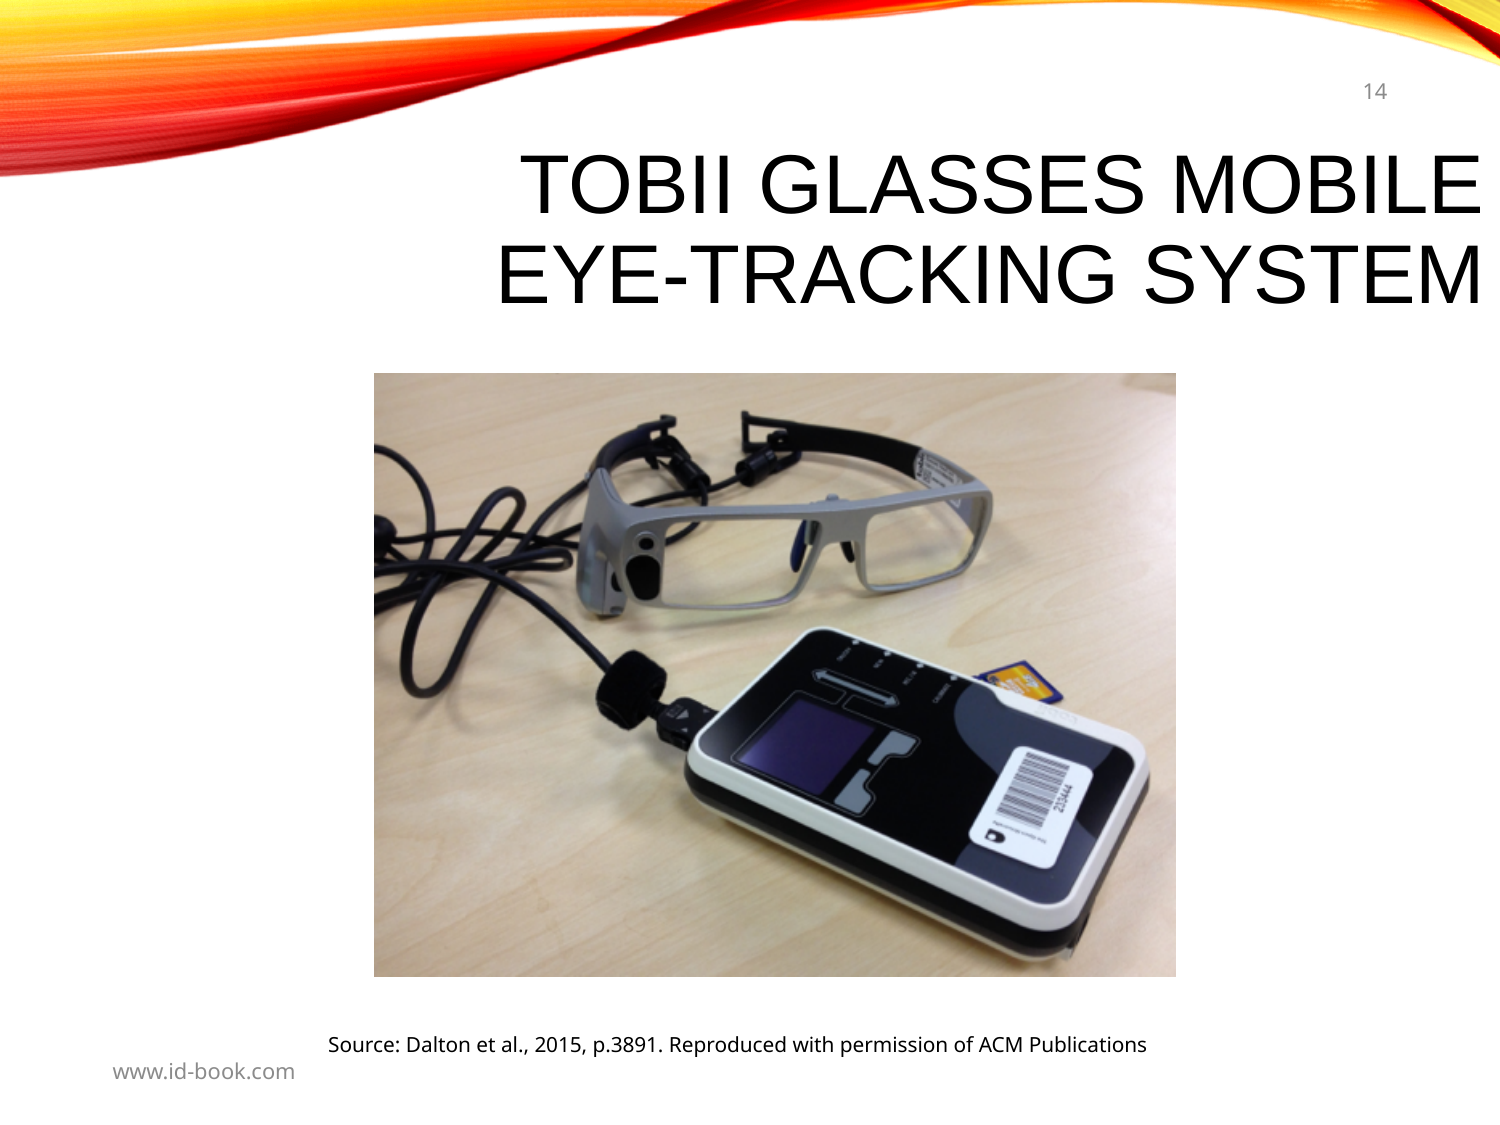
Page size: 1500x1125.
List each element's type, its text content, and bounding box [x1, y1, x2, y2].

slide_number 14 [1078, 62, 1403, 123]
footer www.id-book.com [97, 1042, 1030, 1103]
title Tobii Glasses Mobile Eye-Tracking System [453, 125, 1500, 338]
picture [0, 0, 1500, 178]
text_box Source: Dalton et al., 2015, p.3891. Reproduced with permission of ACM Publications [313, 1024, 1162, 1065]
picture [374, 373, 1176, 977]
